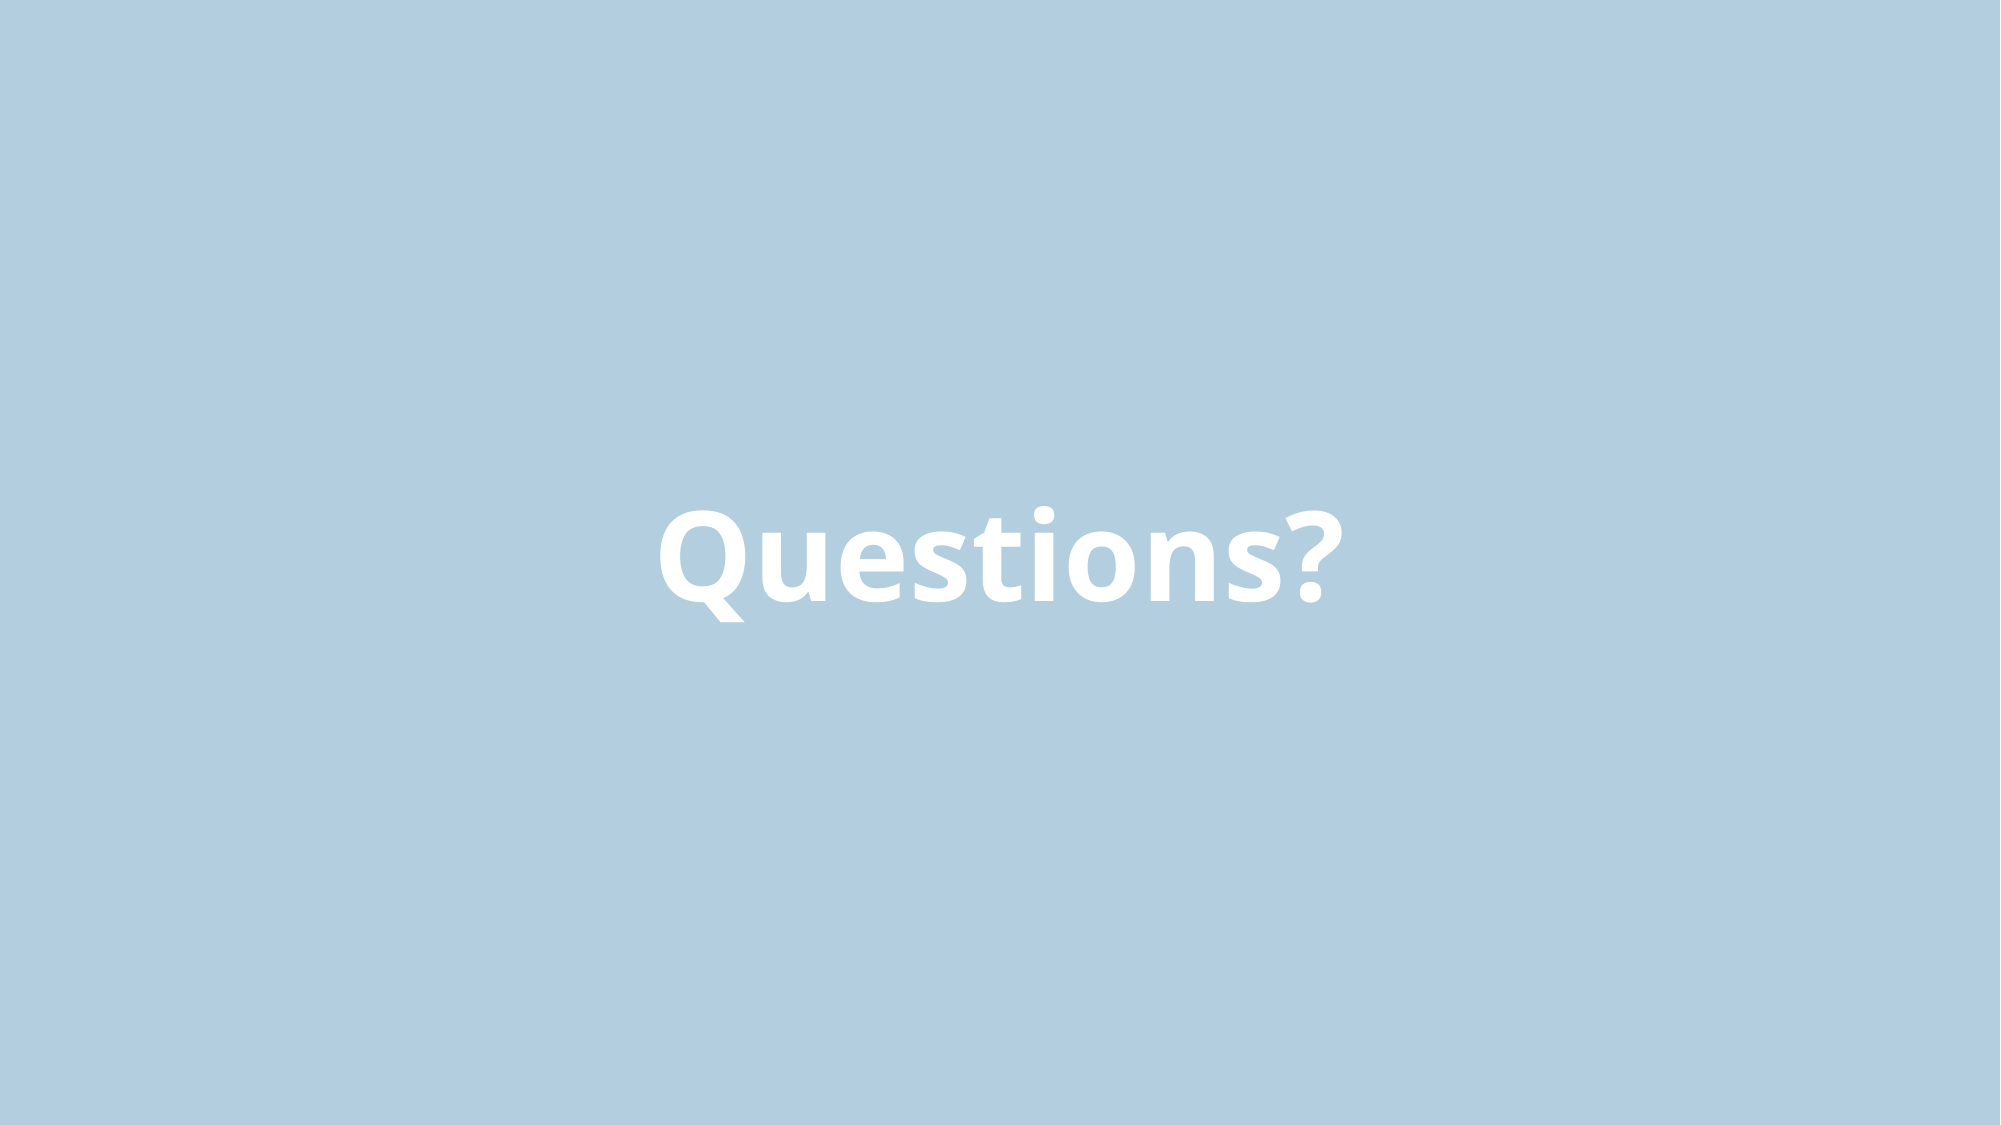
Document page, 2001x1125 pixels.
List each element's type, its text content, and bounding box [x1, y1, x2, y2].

title Questions? [249, 299, 1750, 637]
